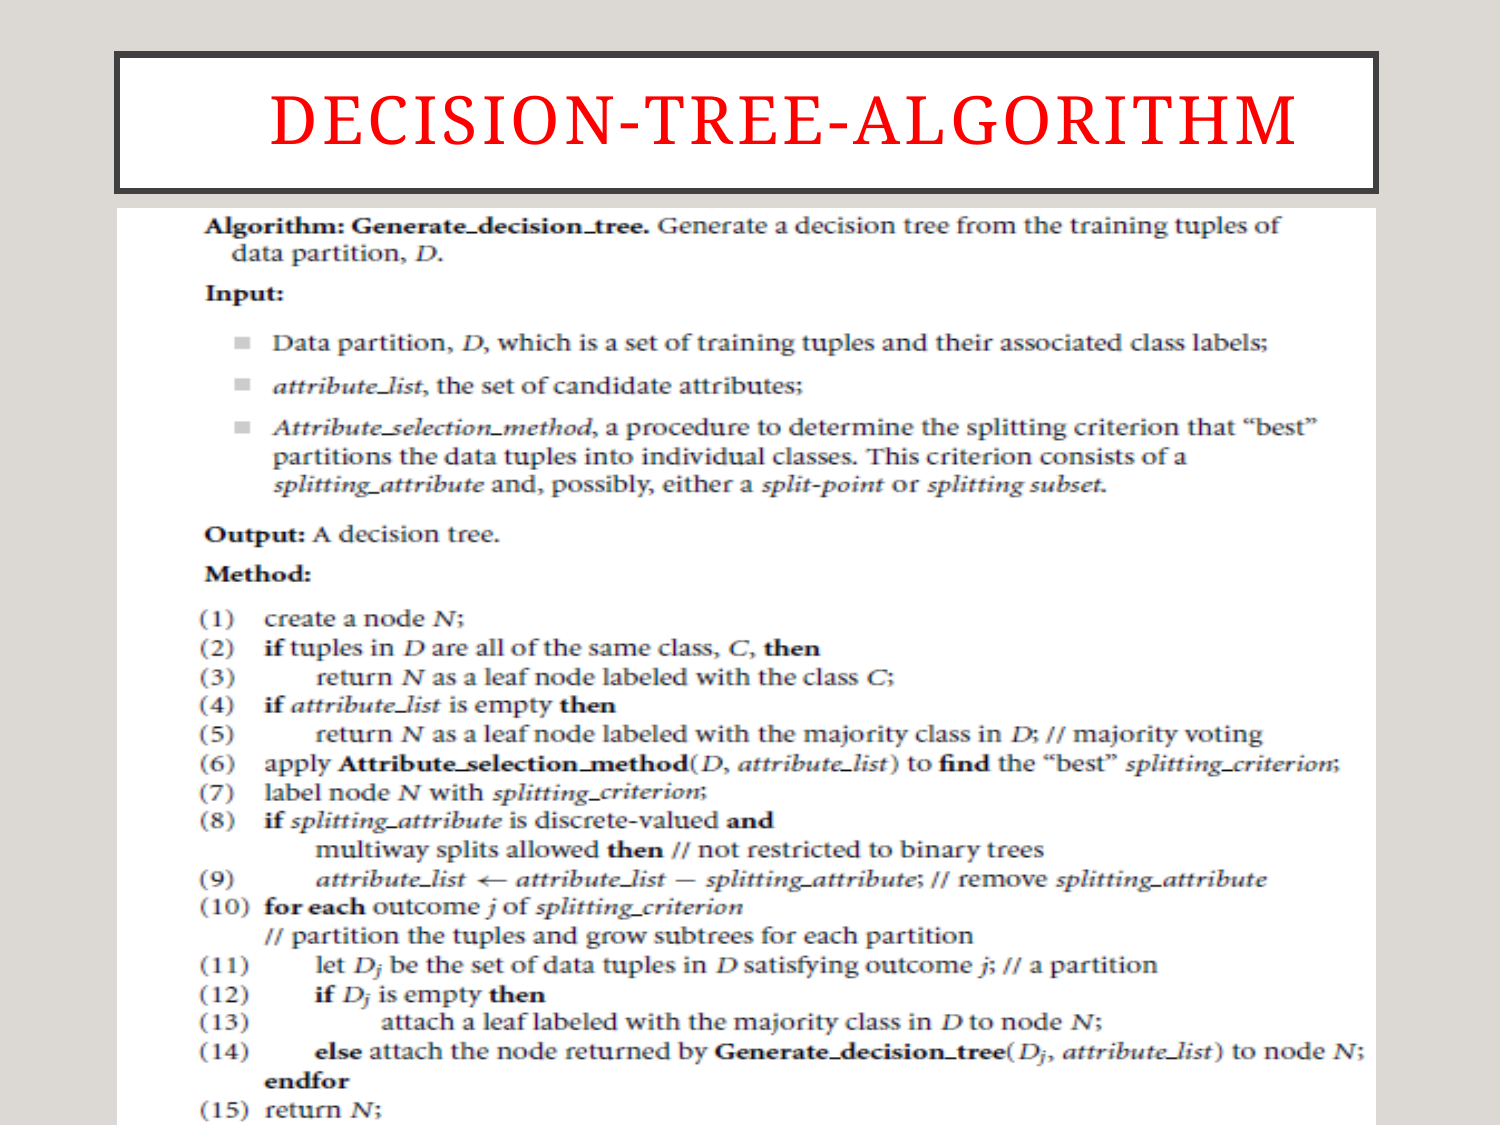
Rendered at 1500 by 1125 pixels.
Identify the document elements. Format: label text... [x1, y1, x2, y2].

title Decision-Tree-Algorithm [114, 51, 1379, 194]
picture [117, 208, 1377, 1125]
